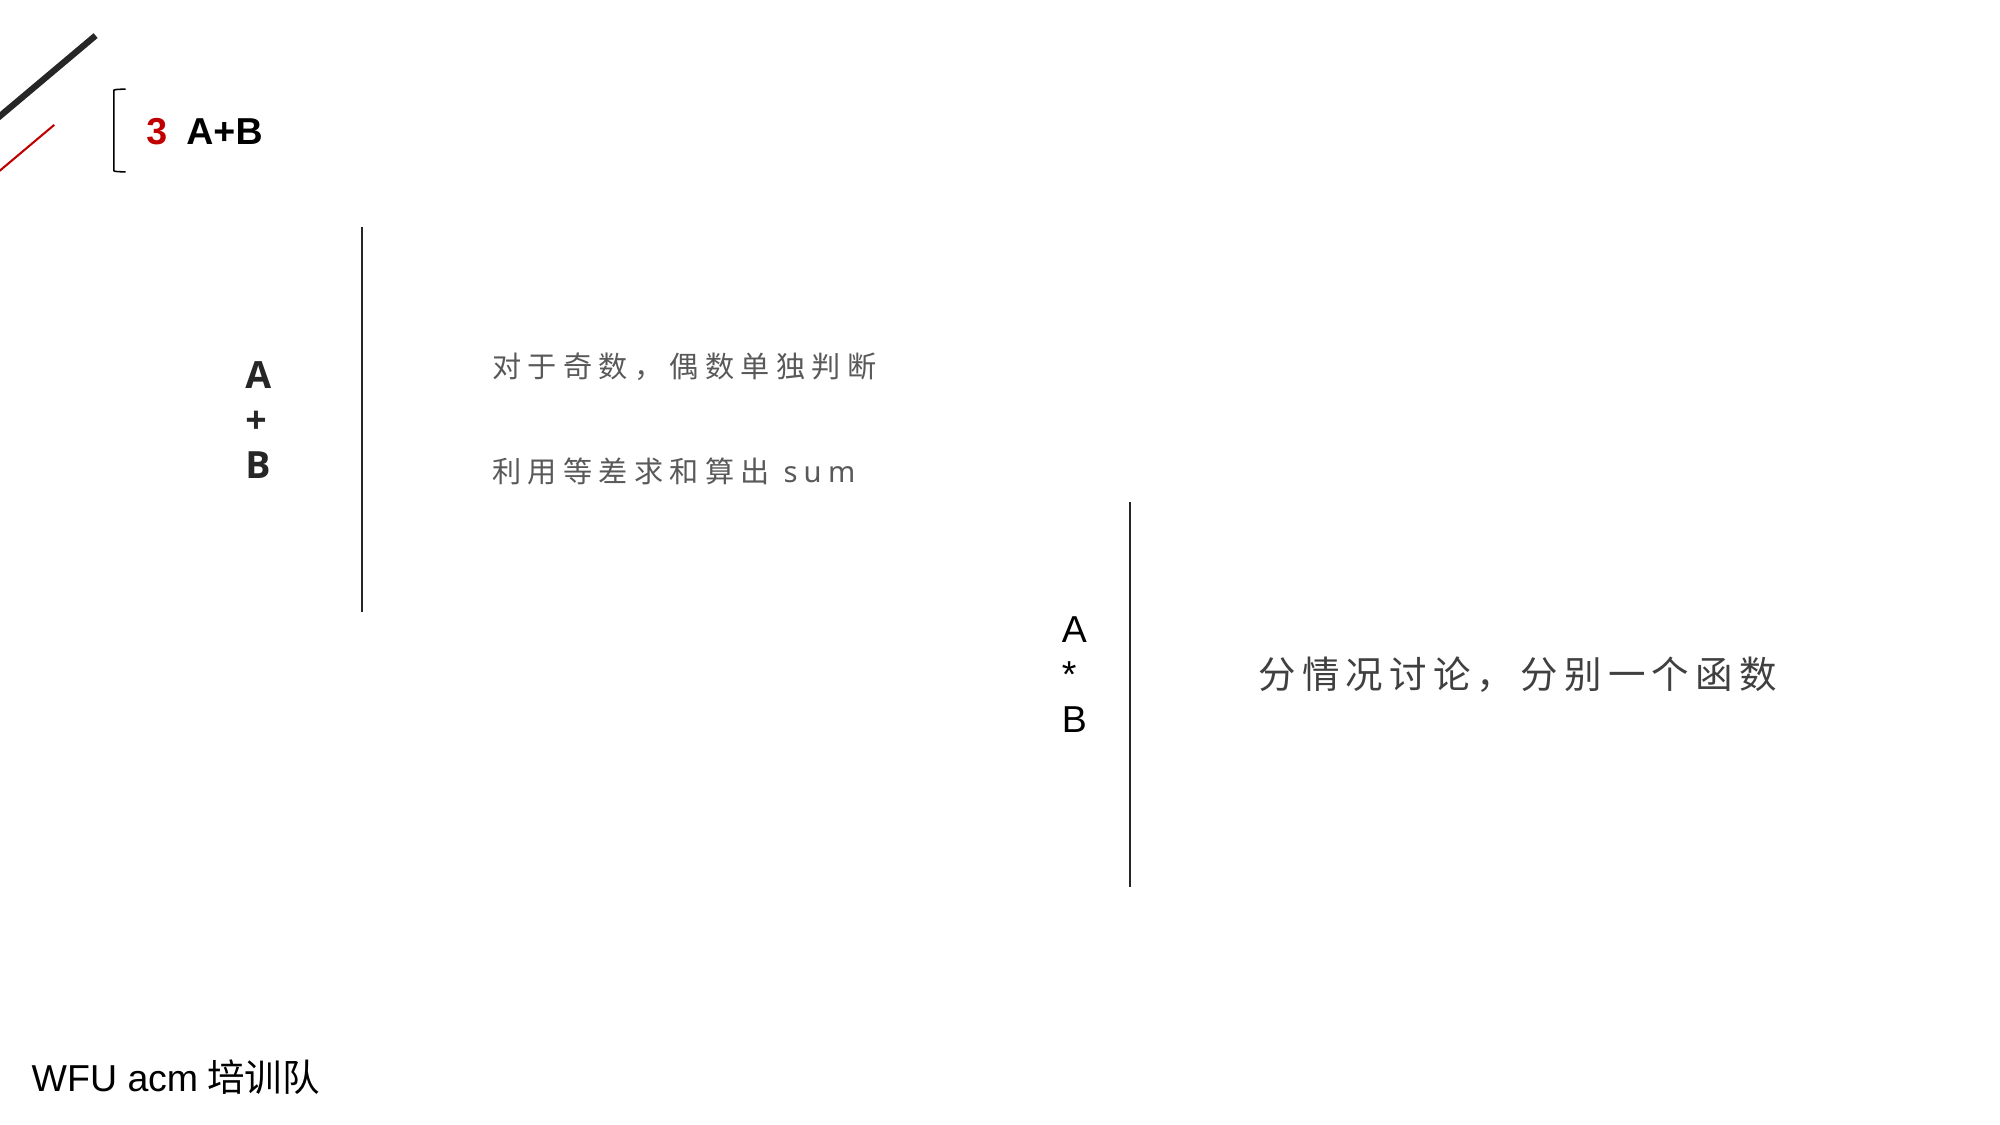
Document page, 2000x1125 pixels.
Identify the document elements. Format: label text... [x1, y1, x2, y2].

text_box 3 A+B [131, 100, 278, 160]
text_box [0, 124, 55, 179]
text_box WFU acm培训队 [16, 1046, 335, 1107]
text_box A+B [209, 332, 304, 504]
text_box 分情况讨论，分别一个函数 [1243, 643, 1793, 704]
text_box [113, 88, 126, 173]
text_box A*B [1047, 597, 1107, 748]
text_box 对于奇数，偶数单独判断 利用等差求和算出sum [456, 312, 1187, 506]
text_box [0, 35, 96, 144]
